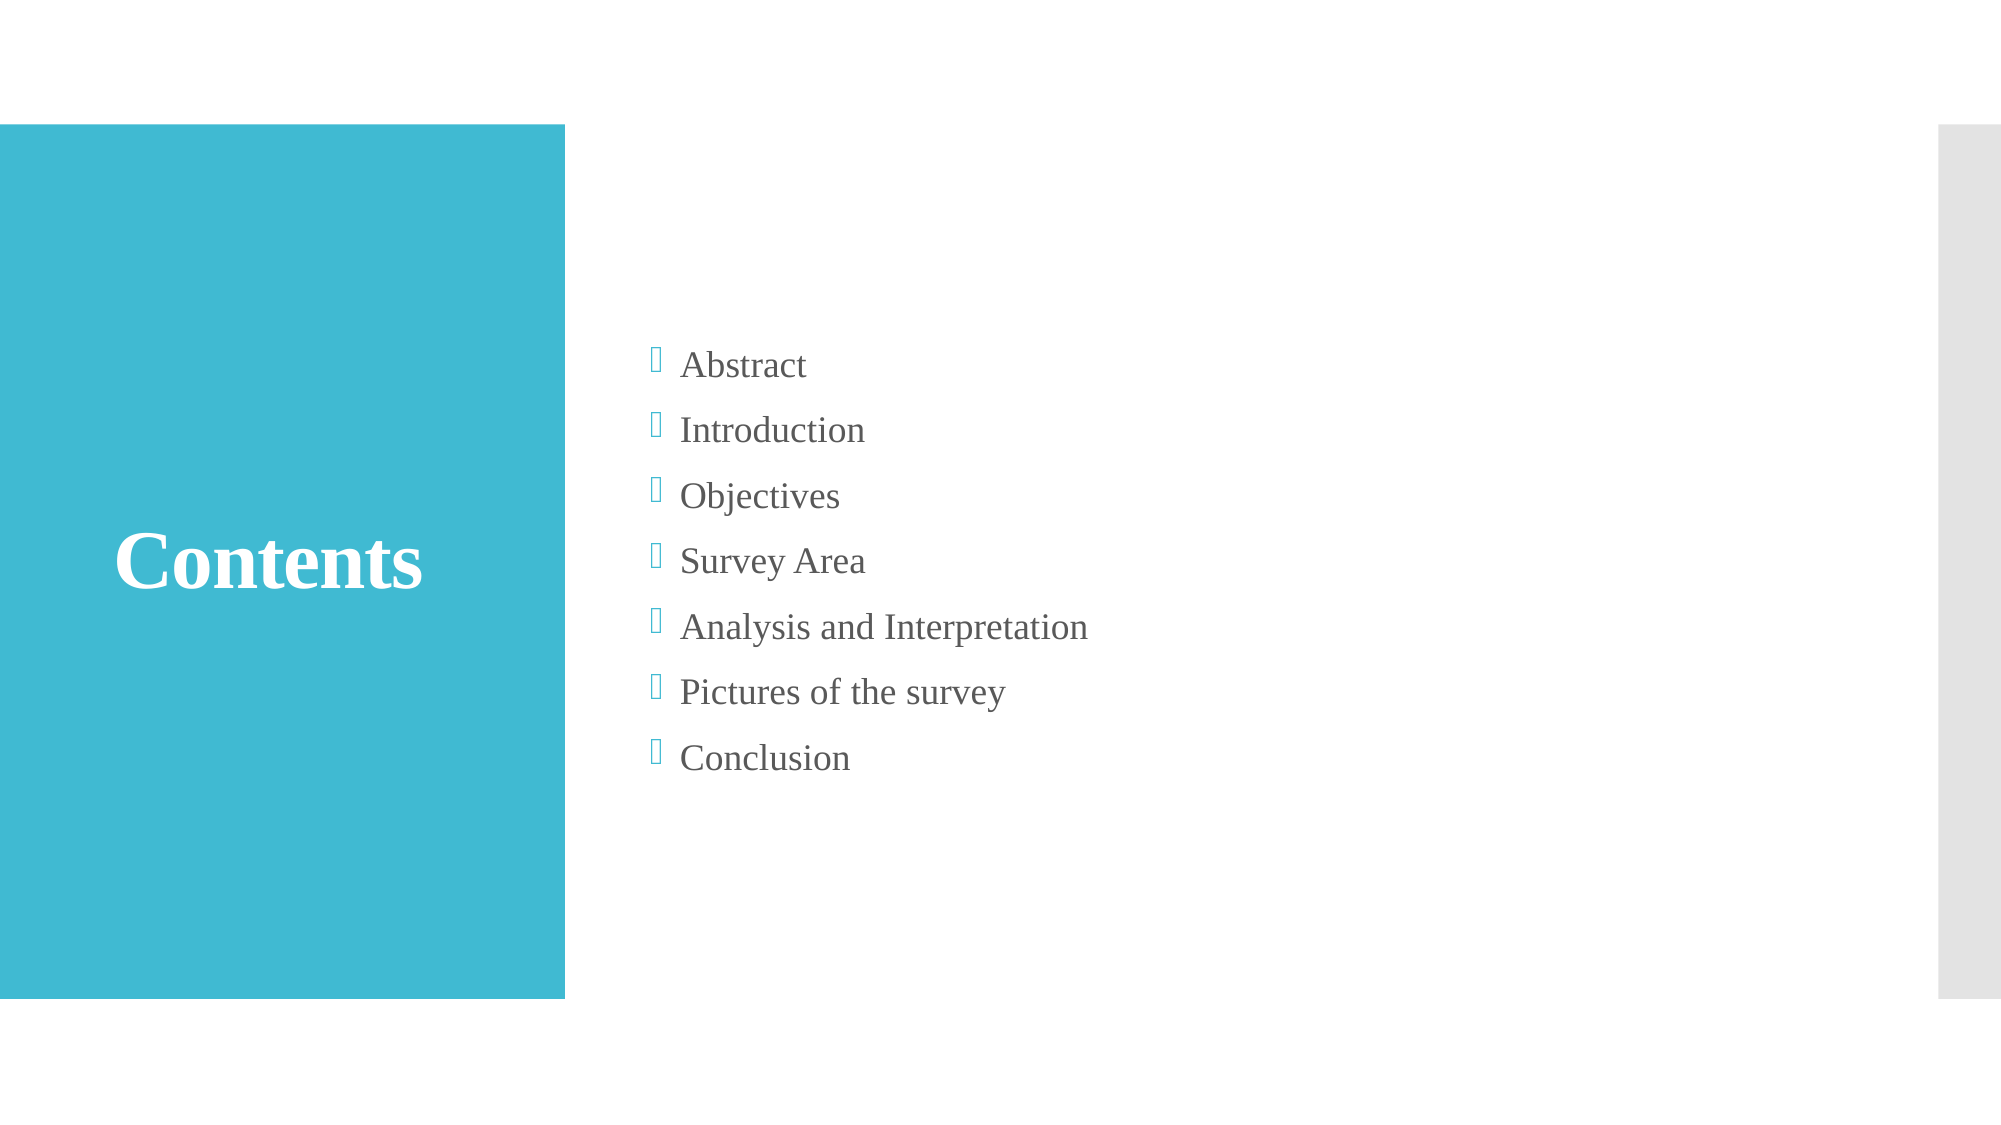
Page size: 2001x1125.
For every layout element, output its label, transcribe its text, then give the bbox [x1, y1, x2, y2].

title Contents [98, 184, 582, 940]
list Abstract Introduction Objectives Survey Area Analysis and Interpretation Pictures of the survey Conclusion [634, 141, 1835, 982]
